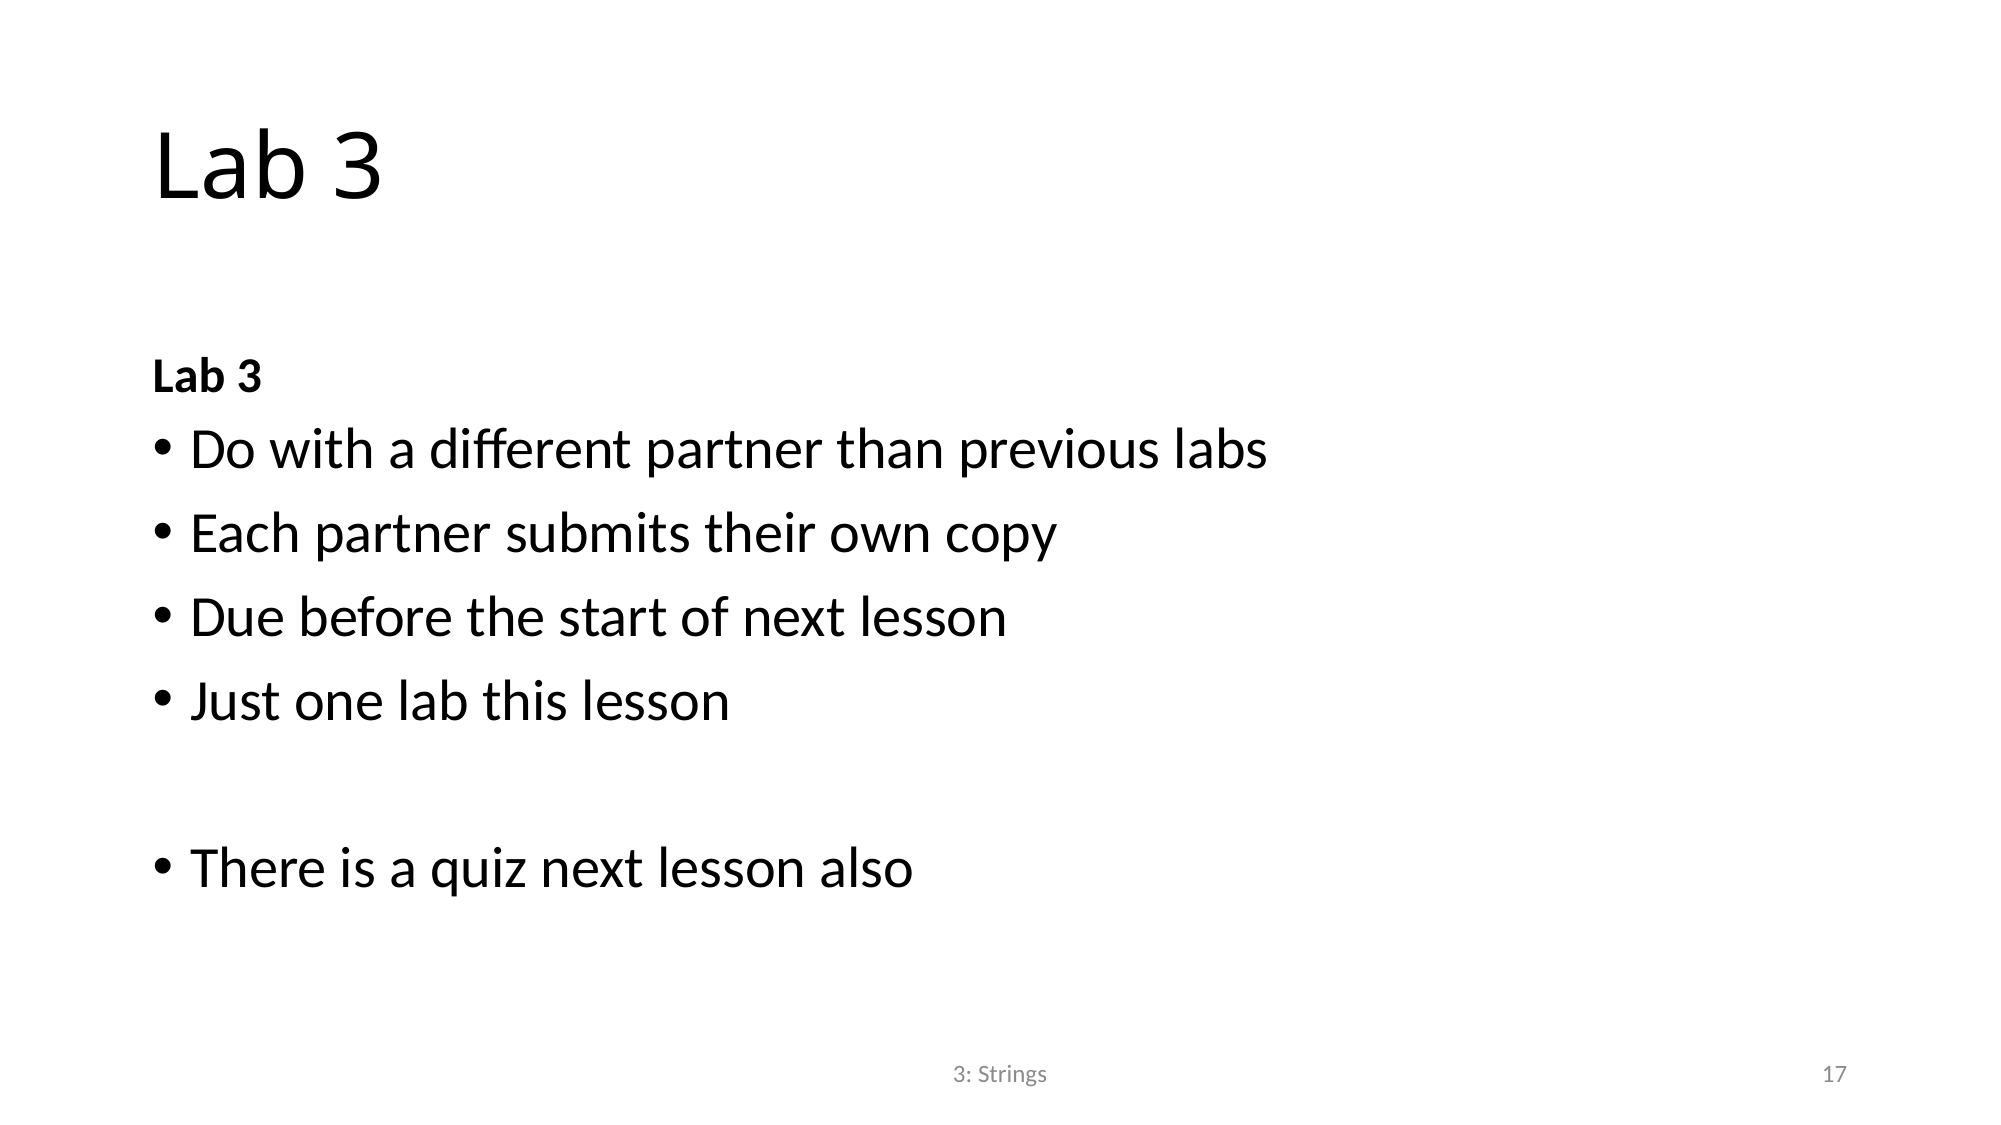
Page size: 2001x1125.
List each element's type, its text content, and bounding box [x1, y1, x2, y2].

slide_number 17 [1412, 1042, 1863, 1103]
footer 3: Strings [662, 1042, 1338, 1103]
list Do with a different partner than previous labs Each partner submits their own copy Due before the start of next lesson Just one lab this lesson There is a quiz next lesson also [137, 410, 1817, 1016]
list Lab 3 [137, 275, 984, 410]
title Lab 3 [137, 59, 1863, 278]
